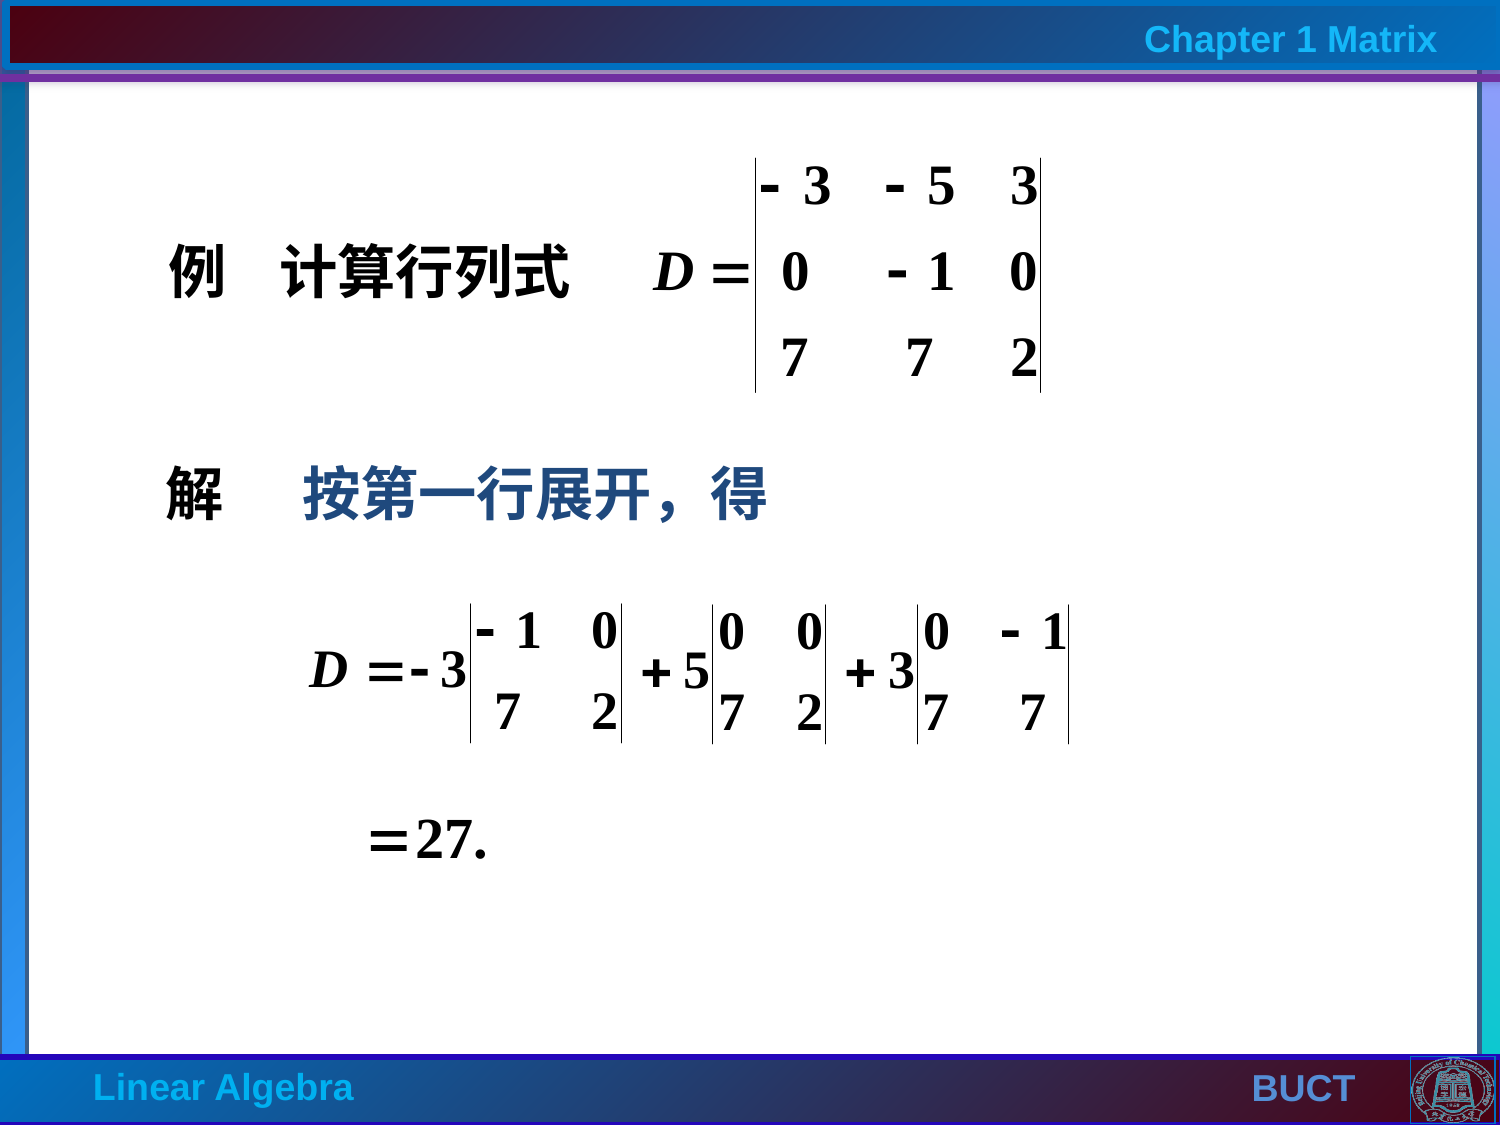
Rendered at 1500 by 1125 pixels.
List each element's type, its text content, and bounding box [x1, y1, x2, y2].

text_box 例 计算行列式 [153, 227, 642, 313]
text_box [637, 599, 833, 749]
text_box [362, 812, 490, 865]
text_box 解 [150, 450, 239, 535]
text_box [647, 153, 1046, 398]
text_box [841, 599, 1076, 749]
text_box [303, 598, 629, 748]
text_box 按第一行展开，得 [287, 450, 925, 535]
